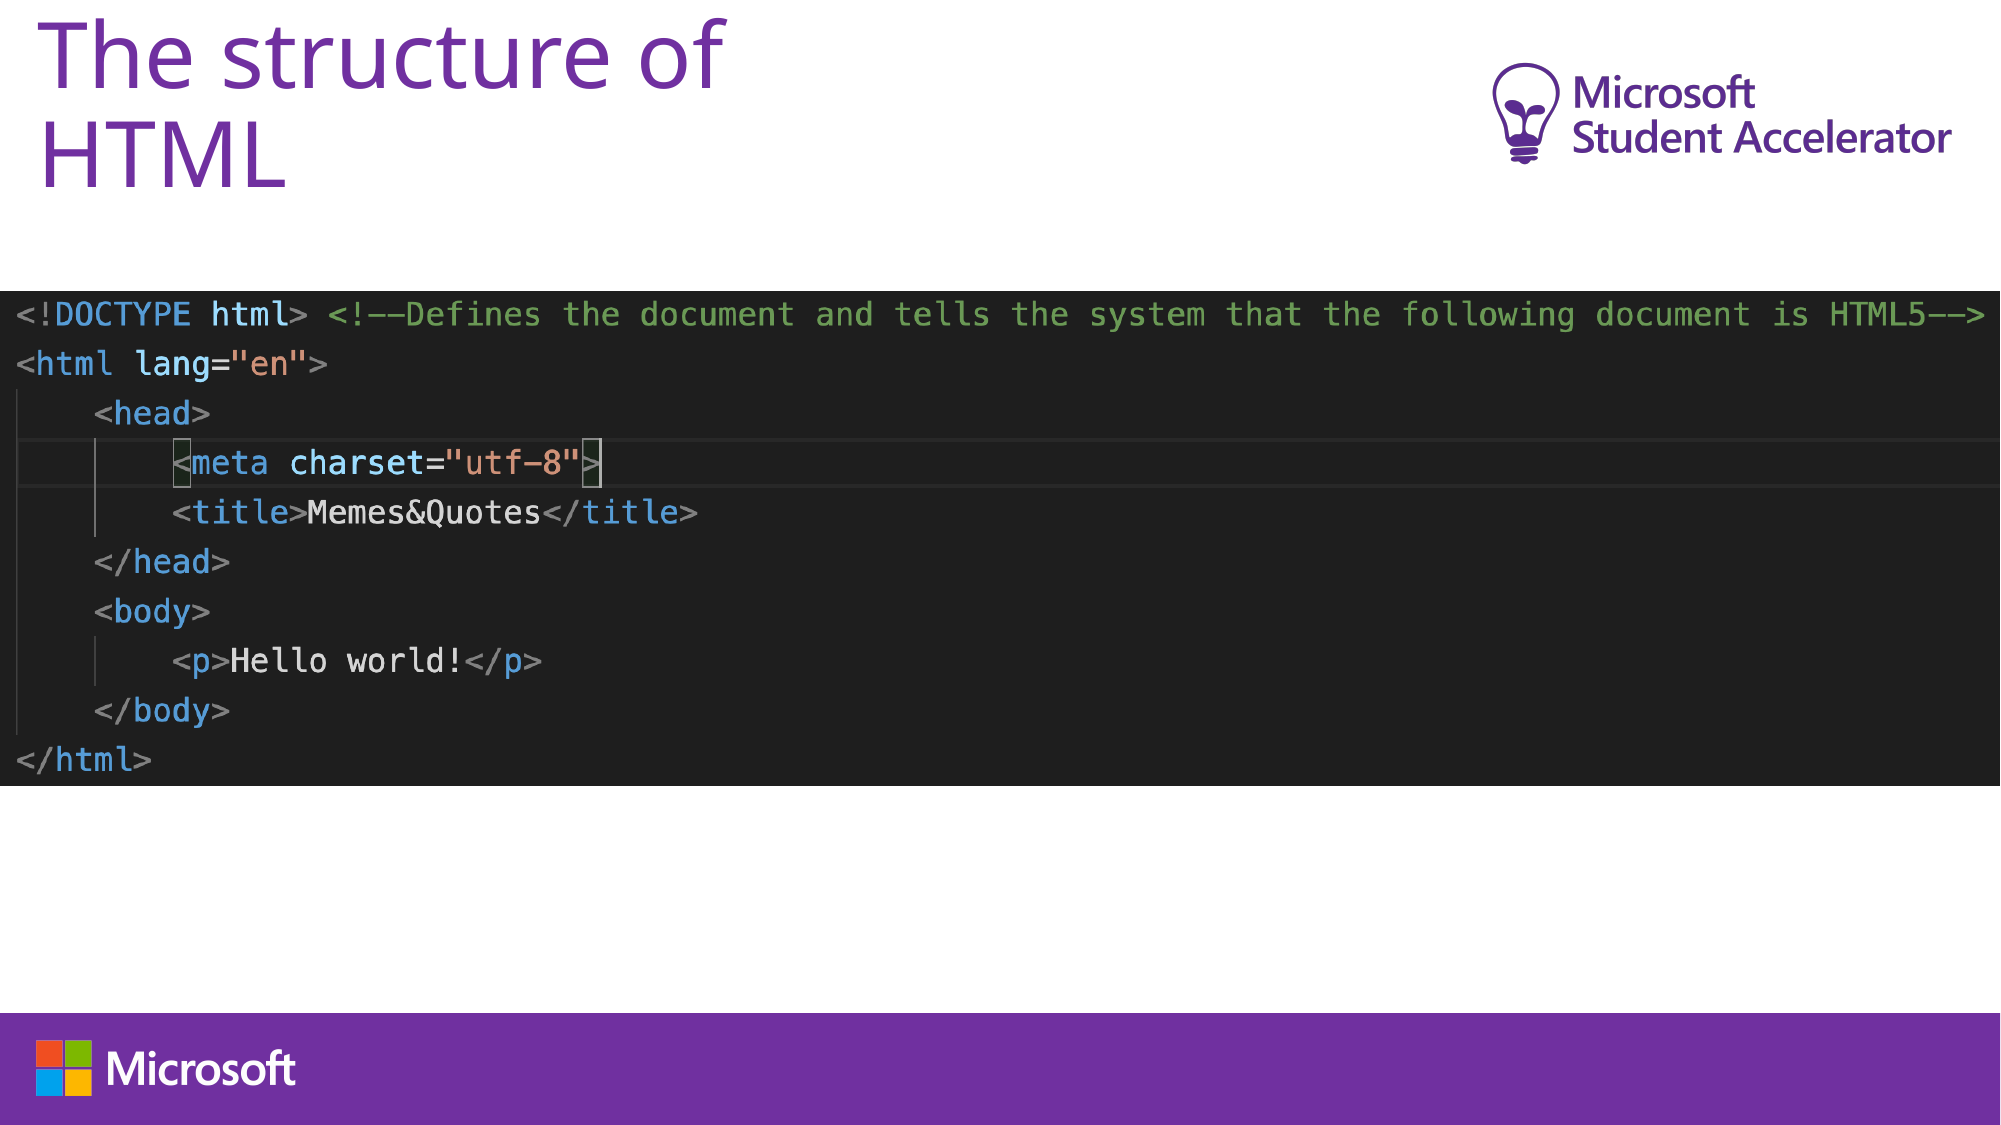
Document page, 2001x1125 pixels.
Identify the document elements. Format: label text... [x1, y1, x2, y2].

title The structure of HTML [22, 0, 964, 218]
picture [1472, 45, 1978, 181]
picture [0, 291, 2000, 787]
picture [0, 1007, 331, 1125]
